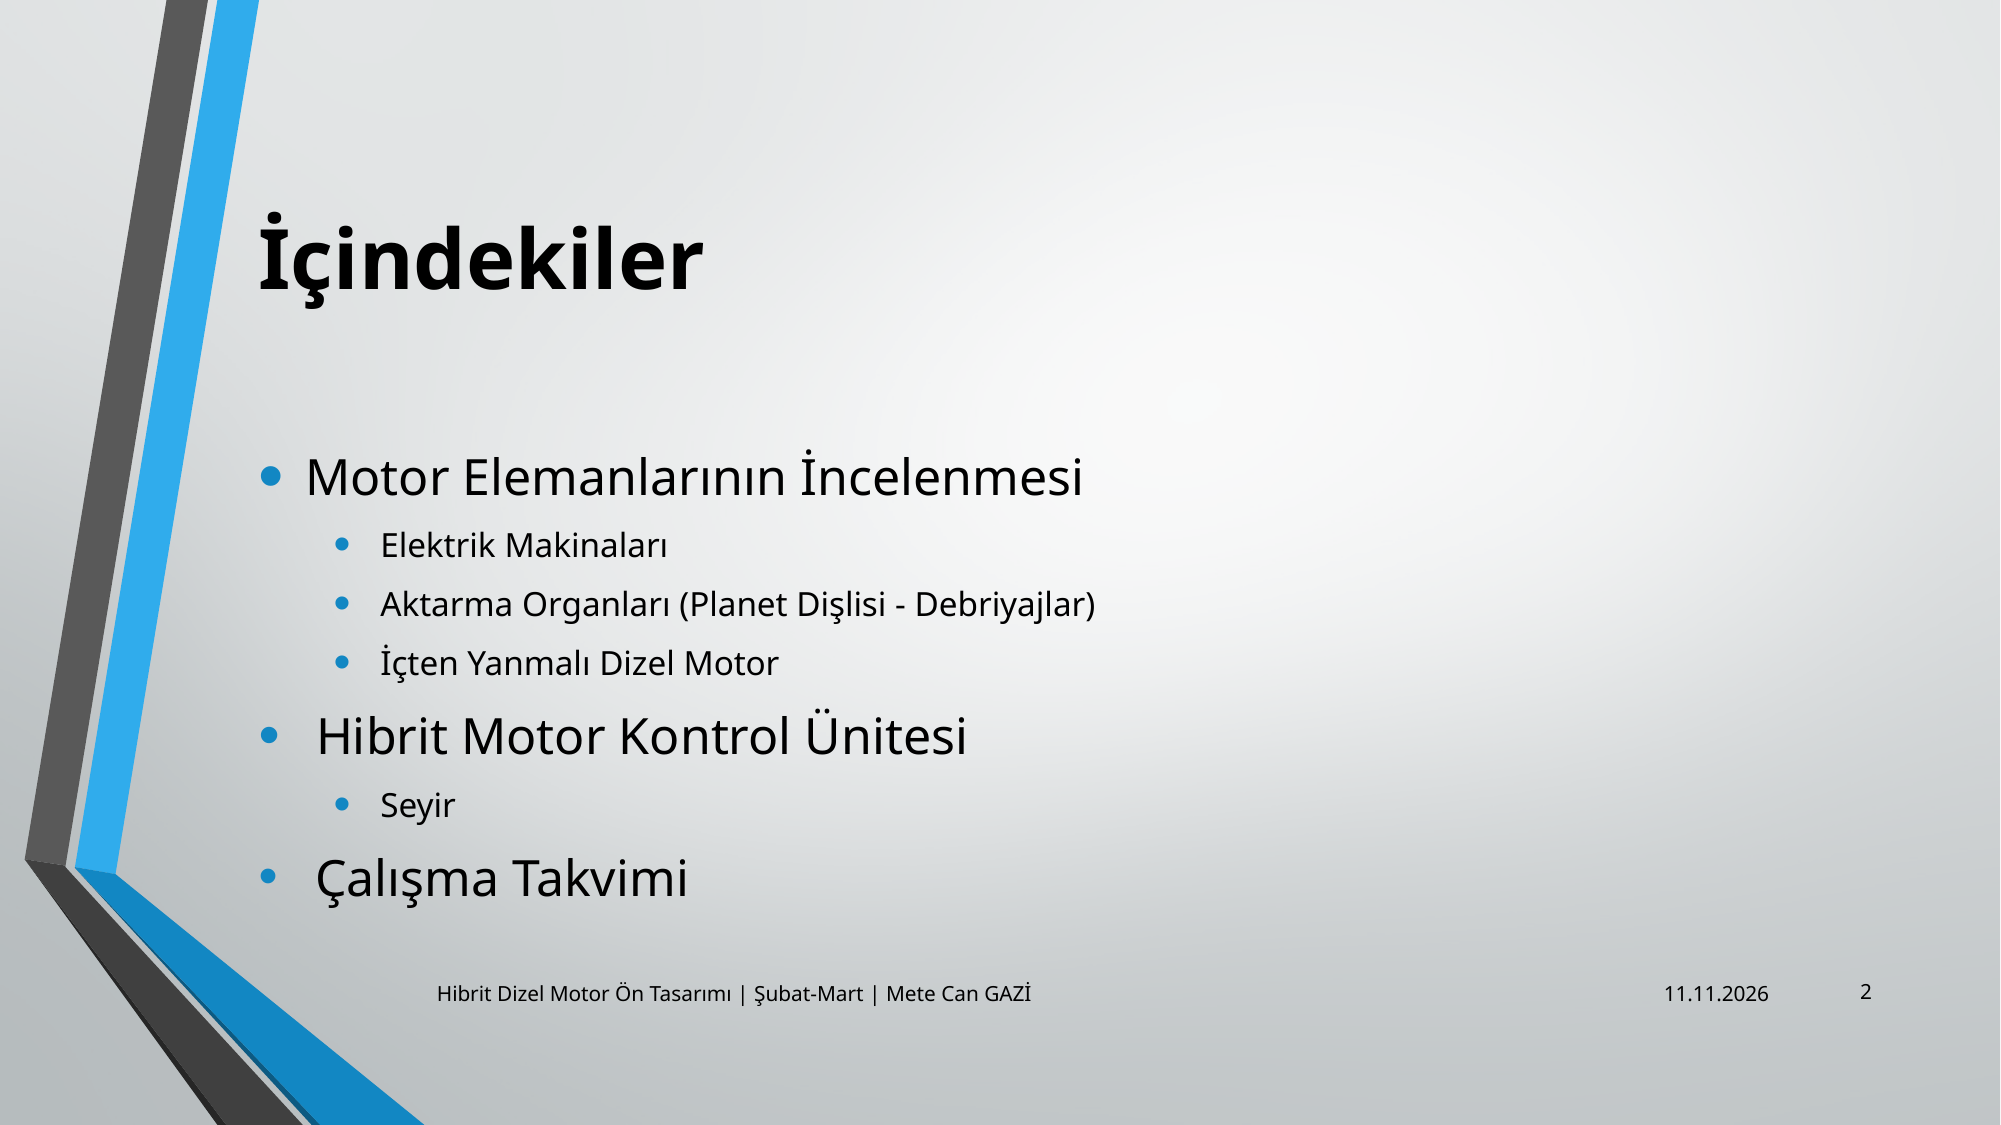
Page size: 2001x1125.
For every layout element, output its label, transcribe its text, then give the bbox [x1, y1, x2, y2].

footer Hibrit Dizel Motor Ön Tasarımı | Şubat-Mart | Mete Can GAZİ [421, 965, 1584, 1025]
slide_number 2 [1796, 962, 1887, 1023]
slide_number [1596, 965, 1784, 1025]
title İçindekiler [243, 112, 1887, 400]
list Motor Elemanlarının İncelenmesi Elektrik Makinaları Aktarma Organları (Planet Dişlisi - Debriyajlar) İçten Yanmalı Dizel Motor Hibrit Motor Kontrol Ünitesi Seyir Çalışma Takvimi [243, 437, 1887, 950]
